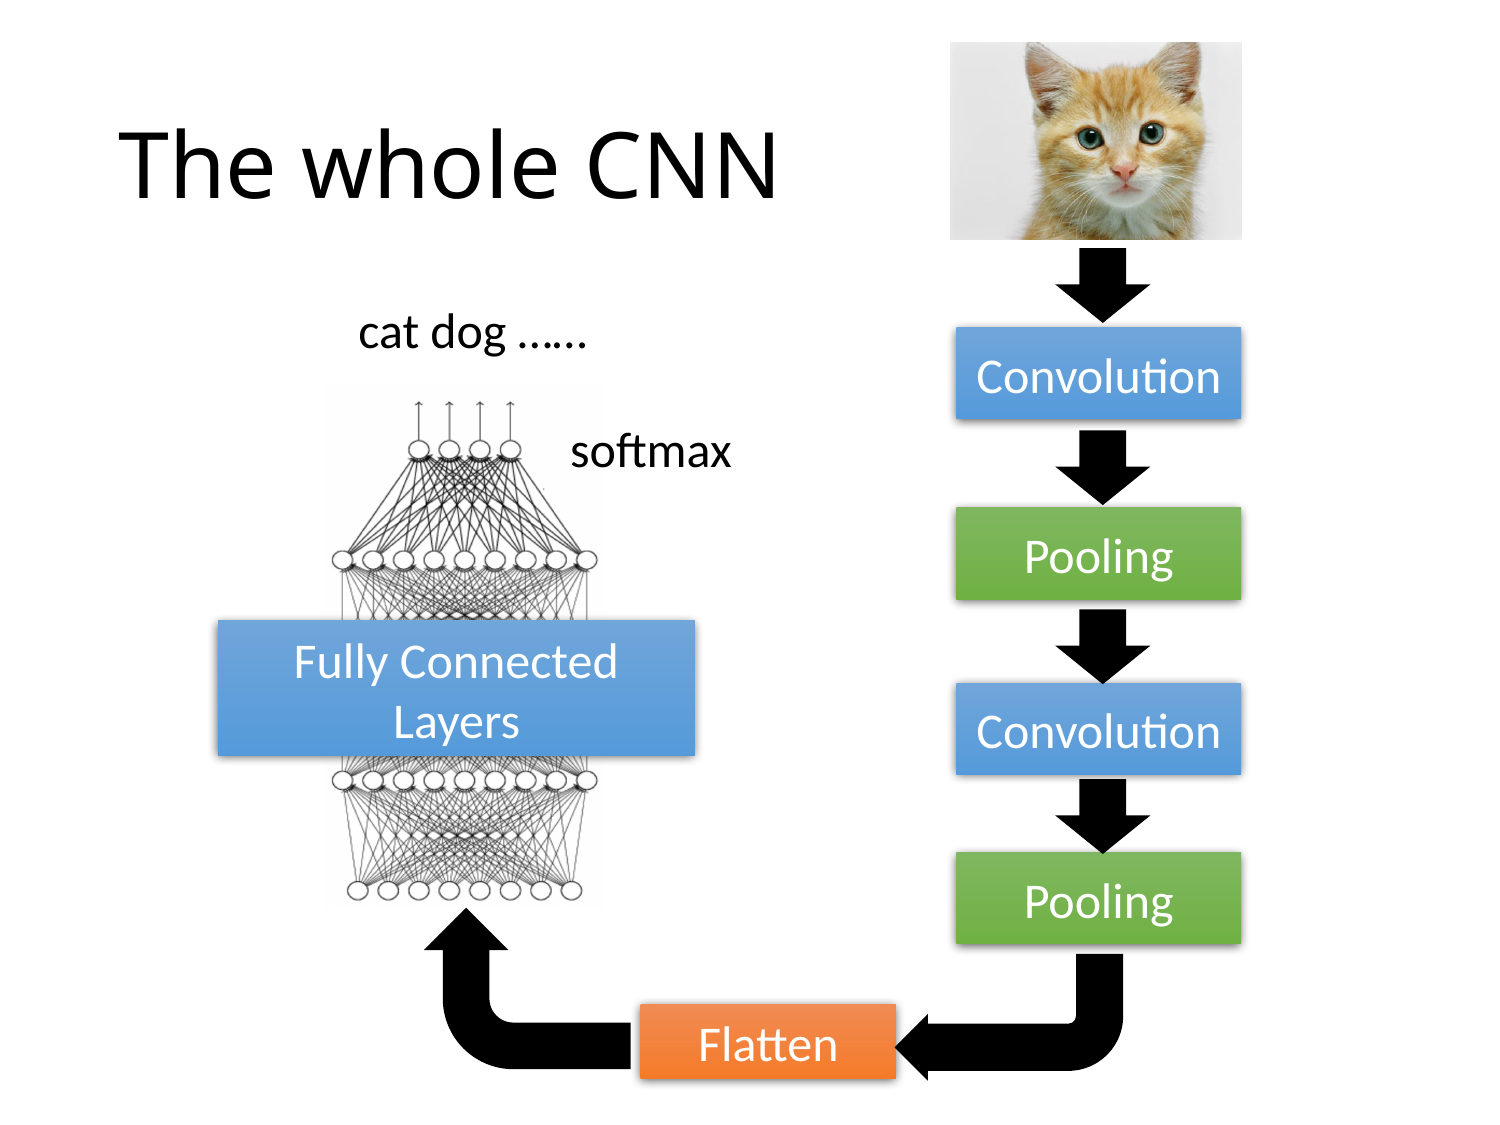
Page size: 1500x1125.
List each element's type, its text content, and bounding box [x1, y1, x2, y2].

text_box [218, 384, 695, 910]
text_box [1055, 248, 1151, 323]
text_box Convolution [956, 683, 1242, 775]
title The whole CNN [103, 59, 1397, 278]
text_box Convolution [956, 327, 1242, 419]
text_box cat dog …… [304, 290, 641, 366]
text_box [1055, 609, 1151, 685]
picture [950, 42, 1242, 240]
text_box softmax [695, 409, 799, 485]
text_box Pooling [956, 852, 1242, 944]
text_box Flatten [640, 1004, 896, 1079]
text_box [1055, 779, 1151, 854]
text_box [894, 953, 1124, 1081]
text_box [423, 910, 631, 1070]
text_box [1055, 430, 1151, 506]
slide_number [1059, 1042, 1397, 1103]
text_box Pooling [956, 507, 1242, 600]
